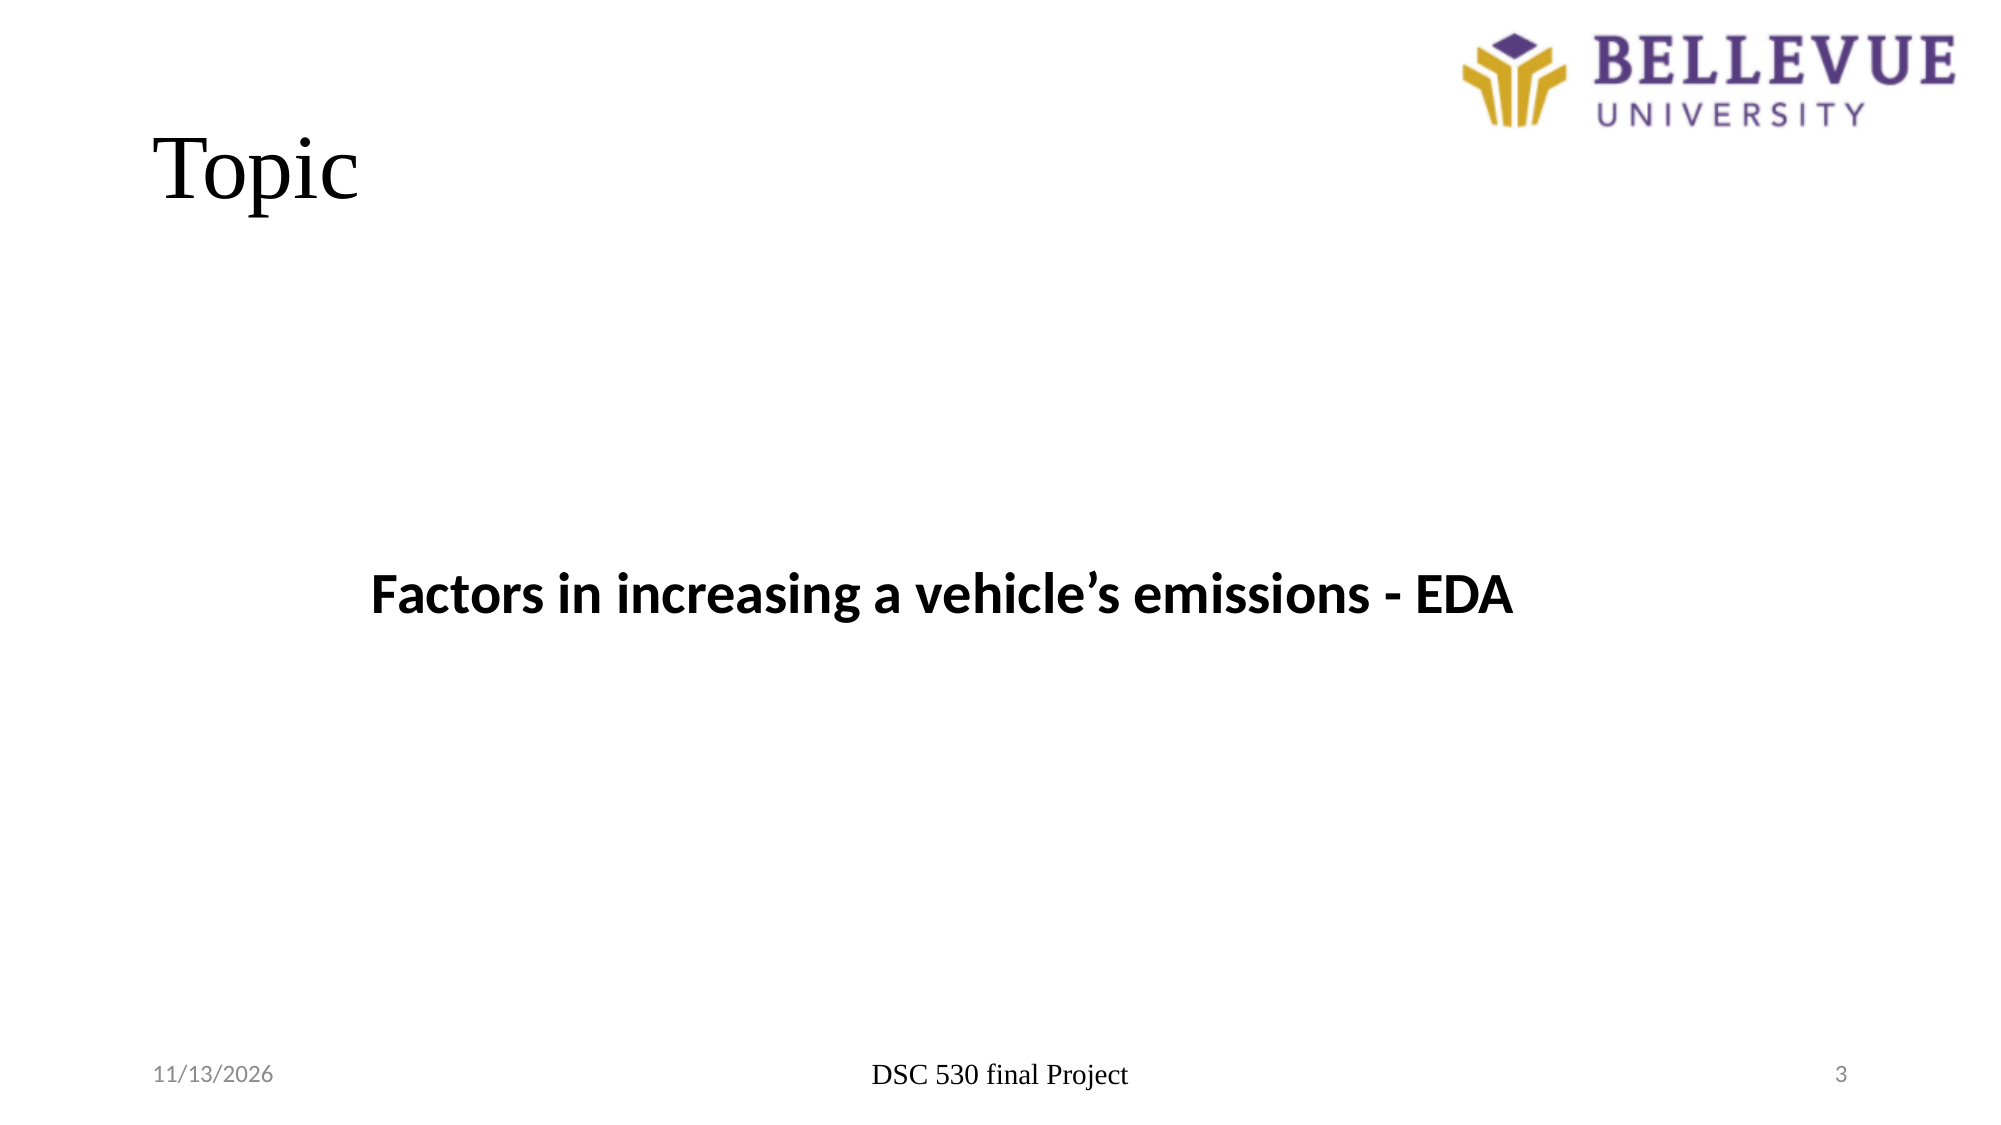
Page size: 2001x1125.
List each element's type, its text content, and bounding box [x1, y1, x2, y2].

picture [1446, 1, 1981, 162]
title Topic [137, 59, 1863, 278]
slide_number 3 [1412, 1042, 1863, 1103]
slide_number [137, 1042, 588, 1103]
footer DSC 530 final Project [662, 1042, 1338, 1103]
list Factors in increasing a vehicle’s emissions - EDA [264, 381, 1736, 690]
